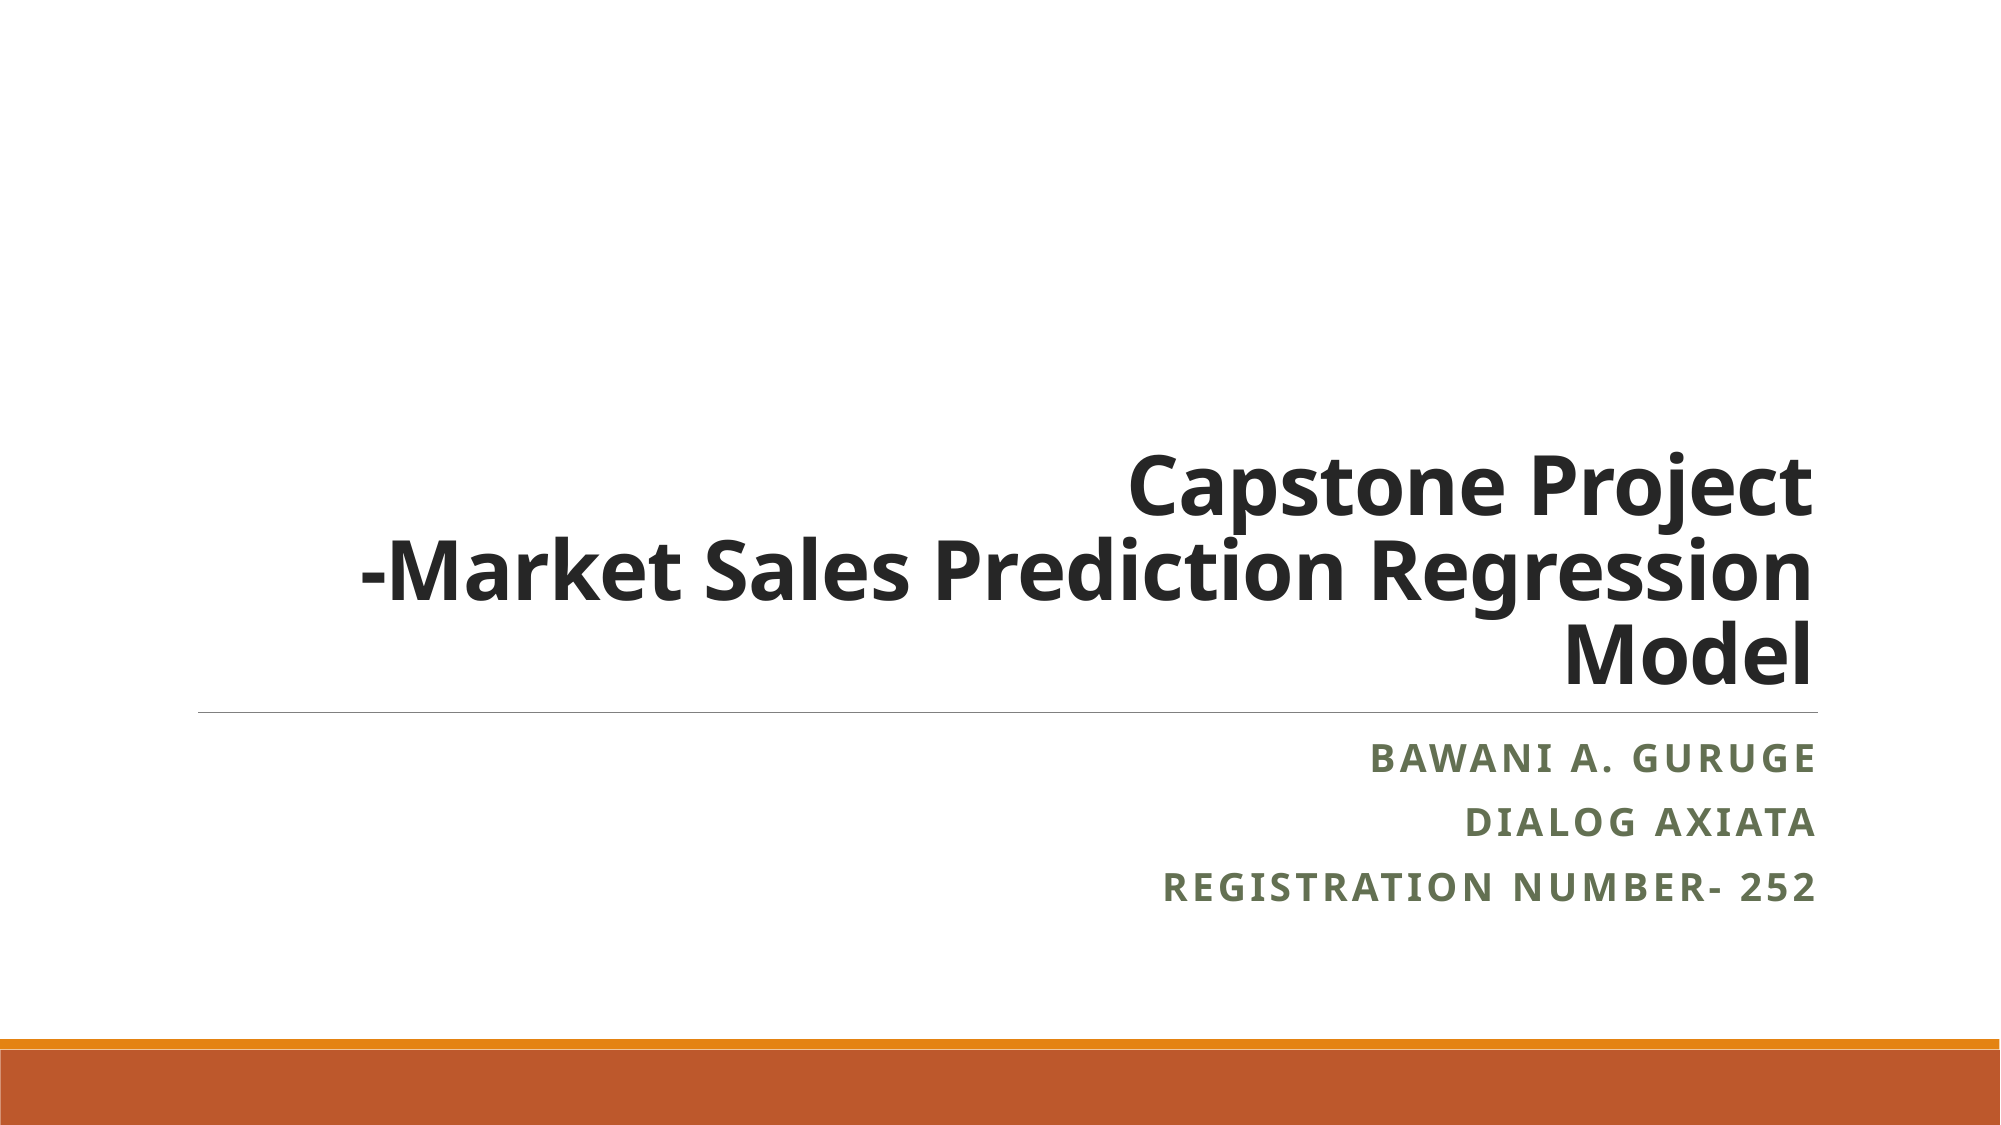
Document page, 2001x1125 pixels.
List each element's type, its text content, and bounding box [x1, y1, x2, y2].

subtitle Bawani A. Guruge Dialog Axiata Registration Number- 252 [180, 730, 1831, 919]
title Capstone Project -Market Sales Prediction Regression Model [180, 124, 1830, 710]
